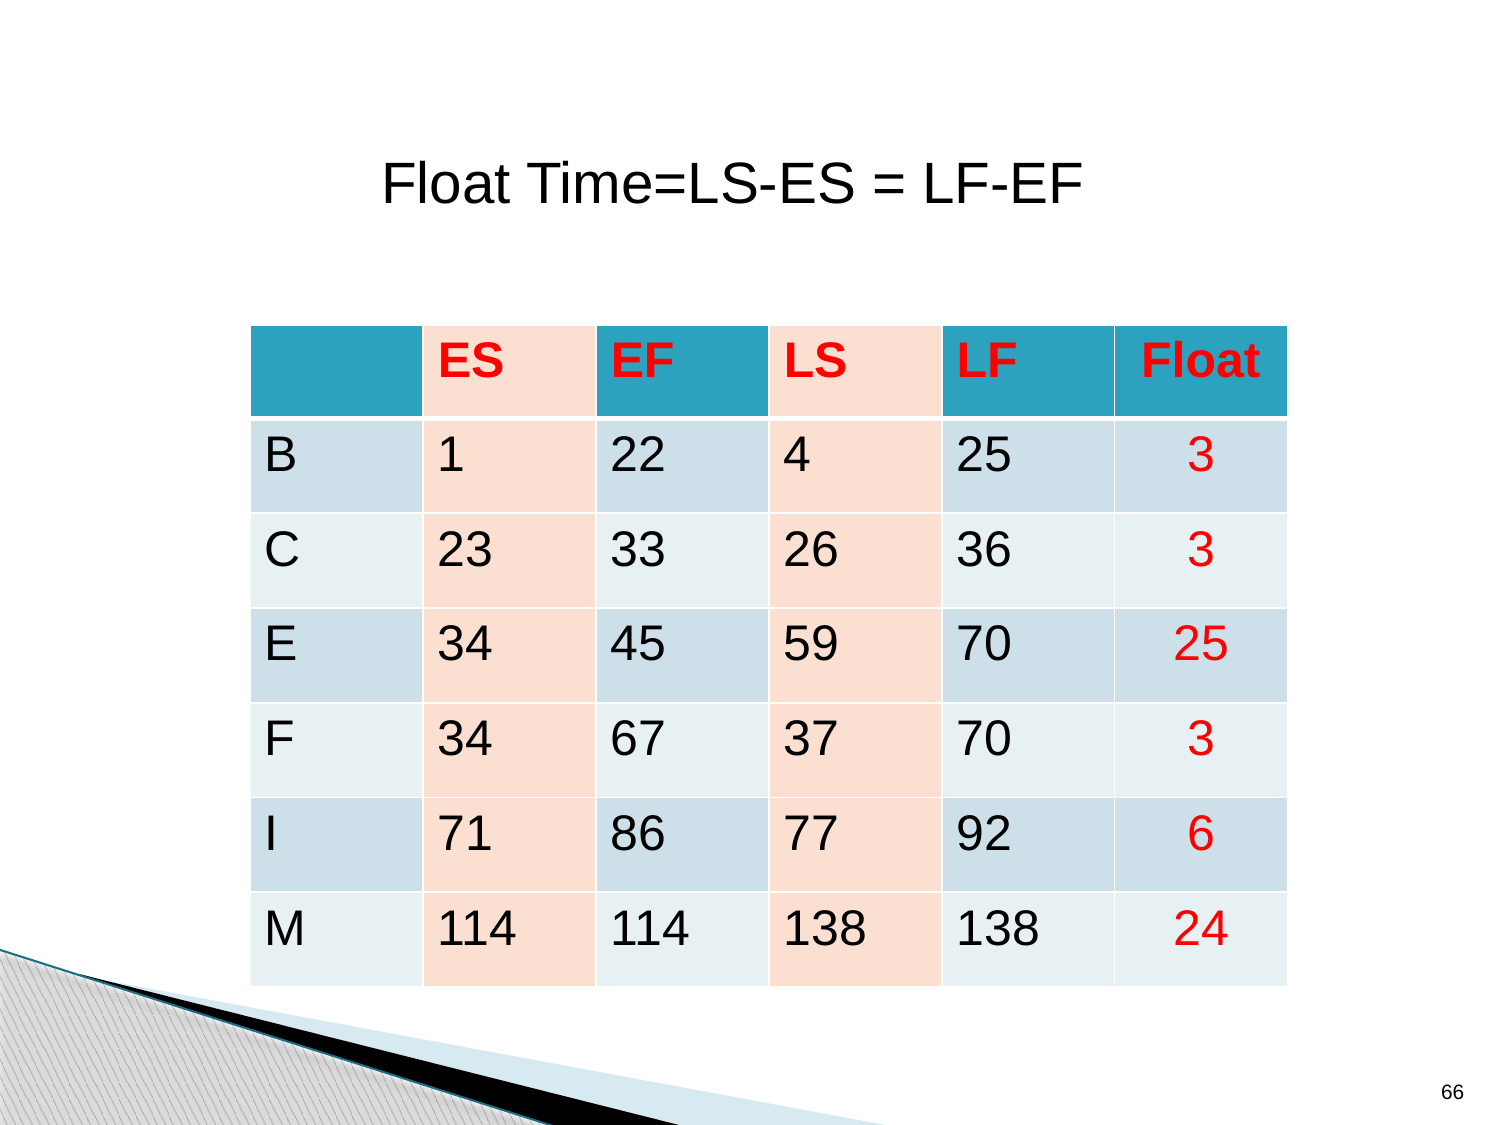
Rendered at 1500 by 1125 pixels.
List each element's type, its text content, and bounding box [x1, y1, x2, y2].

table_header LF [943, 326, 1114, 416]
table_cell 33 [597, 514, 768, 607]
table_cell 36 [943, 514, 1114, 607]
table_cell 86 [597, 798, 768, 891]
table_cell 3 [1115, 514, 1287, 607]
table_cell 26 [770, 514, 941, 607]
table_cell 114 [597, 893, 768, 986]
table_cell 25 [1115, 609, 1287, 702]
table_header LS [770, 326, 941, 416]
table_cell 45 [597, 609, 768, 702]
table_header [251, 326, 422, 416]
table_cell 25 [943, 421, 1114, 512]
table_cell C [251, 514, 422, 607]
table_header Float [1115, 326, 1287, 416]
table_cell E [251, 609, 422, 702]
table_cell 34 [424, 609, 595, 702]
table_cell 70 [943, 704, 1114, 797]
table_cell 138 [770, 893, 941, 986]
table_header ES [424, 326, 595, 416]
table_cell 23 [424, 514, 595, 607]
table_cell 6 [1115, 798, 1287, 891]
table_cell 138 [943, 893, 1114, 986]
table_cell 3 [1115, 704, 1287, 797]
table_cell 114 [424, 893, 595, 986]
table_cell 59 [770, 609, 941, 702]
table_cell 1 [424, 421, 595, 512]
table_cell 70 [943, 609, 1114, 702]
table_cell 67 [597, 704, 768, 797]
table_cell 24 [1115, 893, 1287, 986]
table_cell 92 [943, 798, 1114, 891]
slide_number 66 [1418, 1051, 1479, 1112]
table_cell 22 [597, 421, 768, 512]
table_cell 71 [424, 798, 595, 891]
table_cell 37 [770, 704, 941, 797]
table_cell M [251, 893, 422, 986]
table_cell F [251, 704, 422, 797]
text_box Float Time=LS-ES = LF-EF [366, 137, 1100, 223]
table_header EF [597, 326, 768, 416]
table_cell I [251, 798, 422, 891]
table_cell 77 [770, 798, 941, 891]
table_cell 3 [1115, 421, 1287, 512]
table_cell 4 [770, 421, 941, 512]
table_cell B [251, 421, 422, 512]
table_cell 34 [424, 704, 595, 797]
